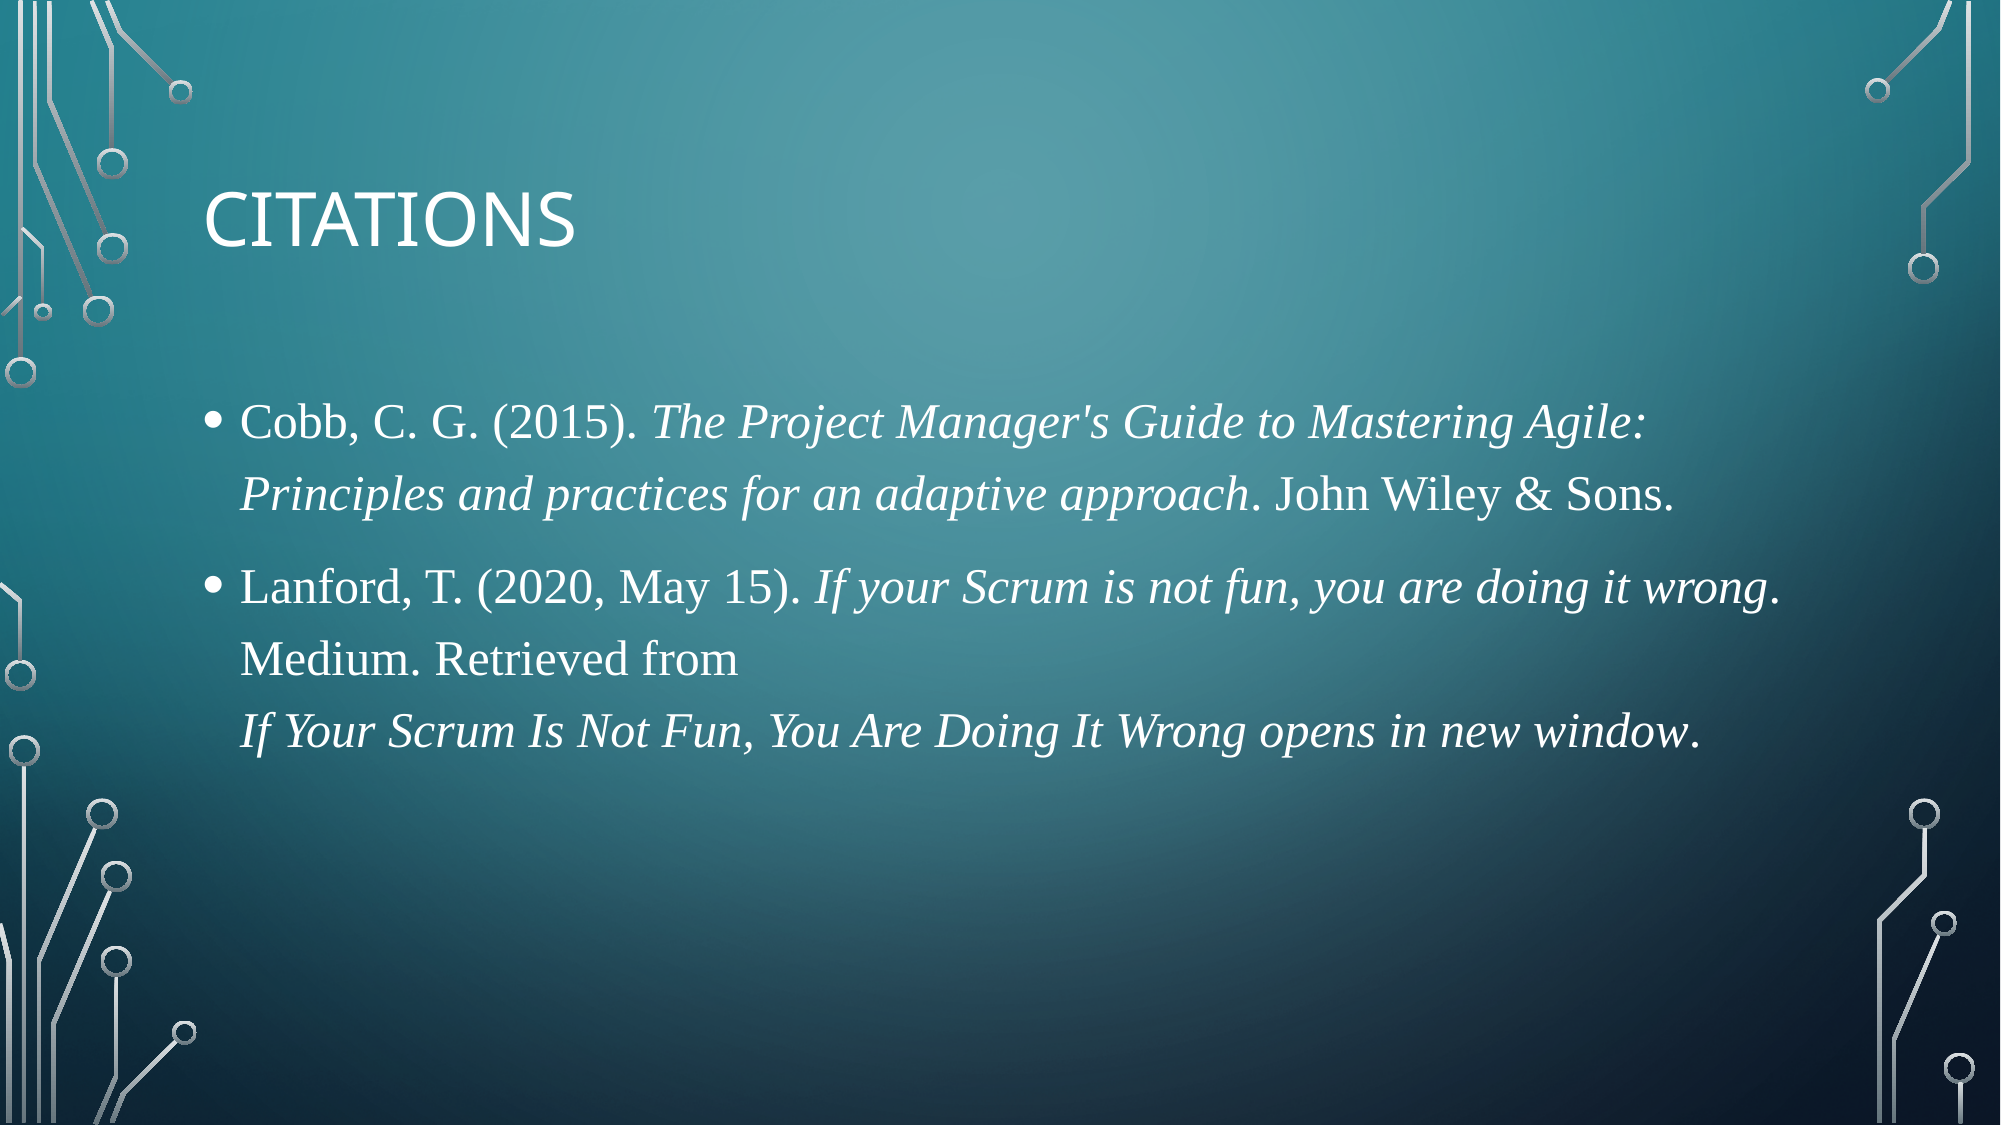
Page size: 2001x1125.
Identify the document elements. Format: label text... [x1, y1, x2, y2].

list Cobb, C. G. (2015). The Project Manager's Guide to Mastering Agile: Principles and practices for an adaptive approach. John Wiley & Sons. Lanford, T. (2020, May 15). If your Scrum is not fun, you are doing it wrong. Medium. Retrieved from If Your Scrum Is Not Fun, You Are Doing It Wrong opens in new window. [187, 369, 1813, 950]
title Citations [187, 101, 1813, 344]
